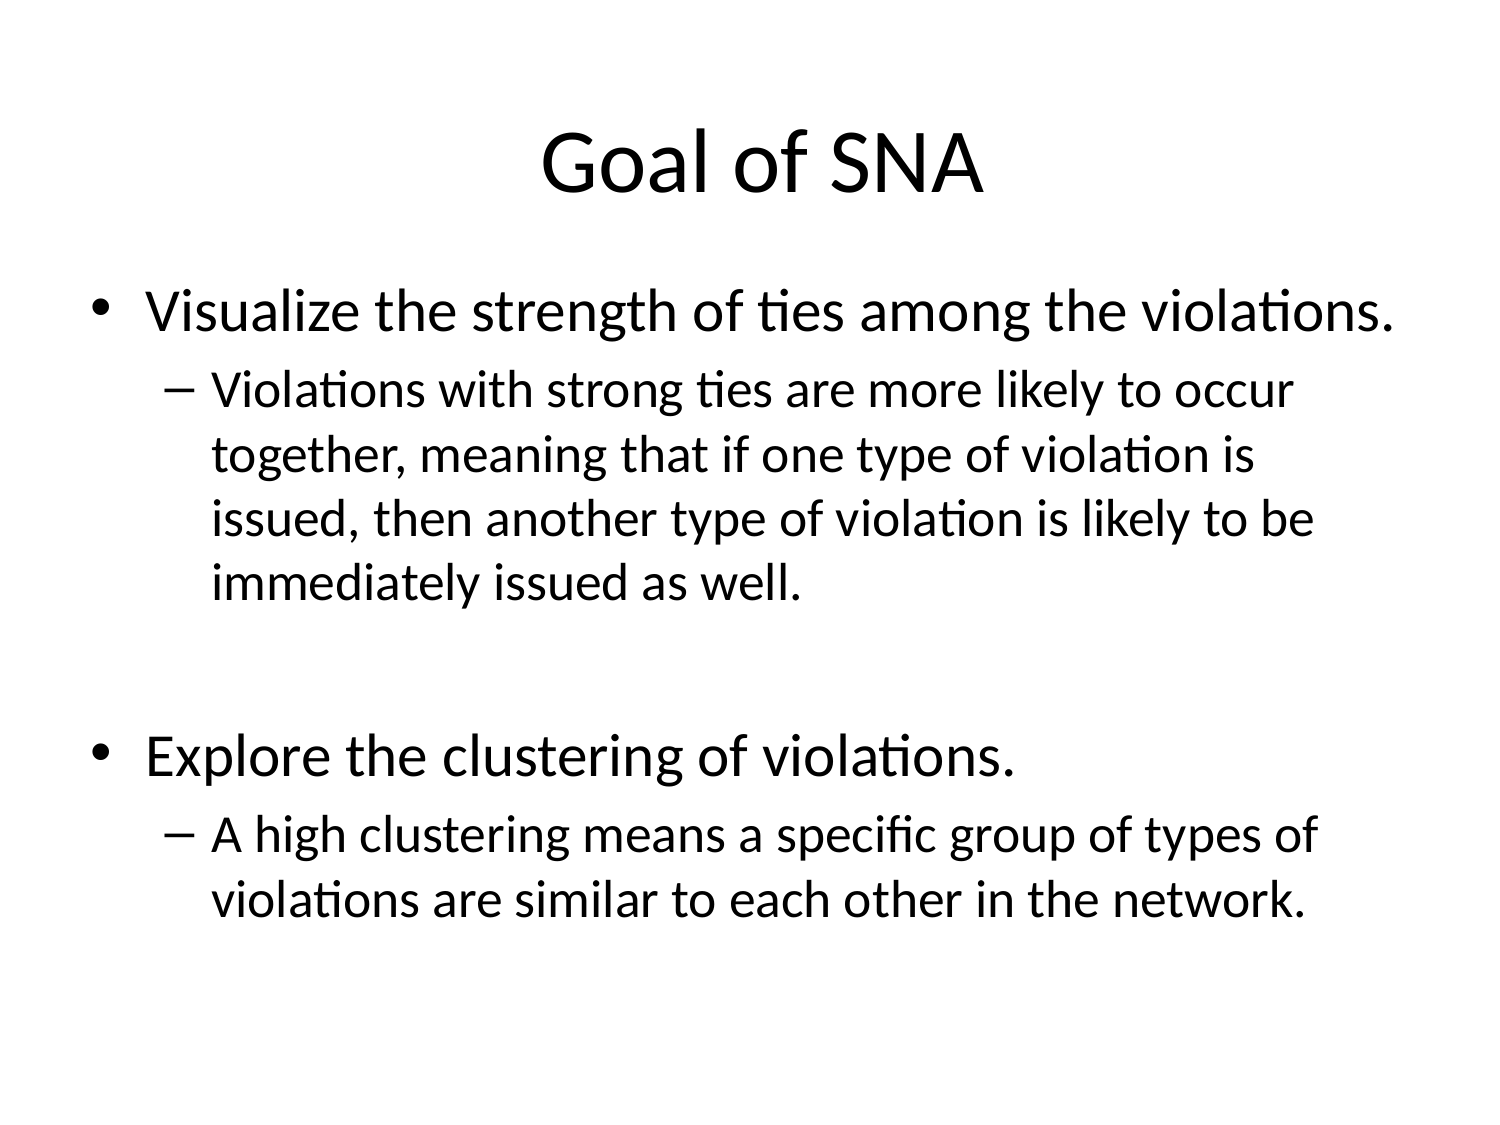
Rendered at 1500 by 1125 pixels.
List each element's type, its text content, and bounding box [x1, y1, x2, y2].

list Visualize the strength of ties among the violations. Violations with strong ties are more likely to occur together, meaning that if one type of violation is issued, then another type of violation is likely to be immediately issued as well. Explore the clustering of violations. A high clustering means a specific group of types of violations are similar to each other in the network. [75, 262, 1425, 1005]
title Goal of SNA [87, 62, 1438, 250]
